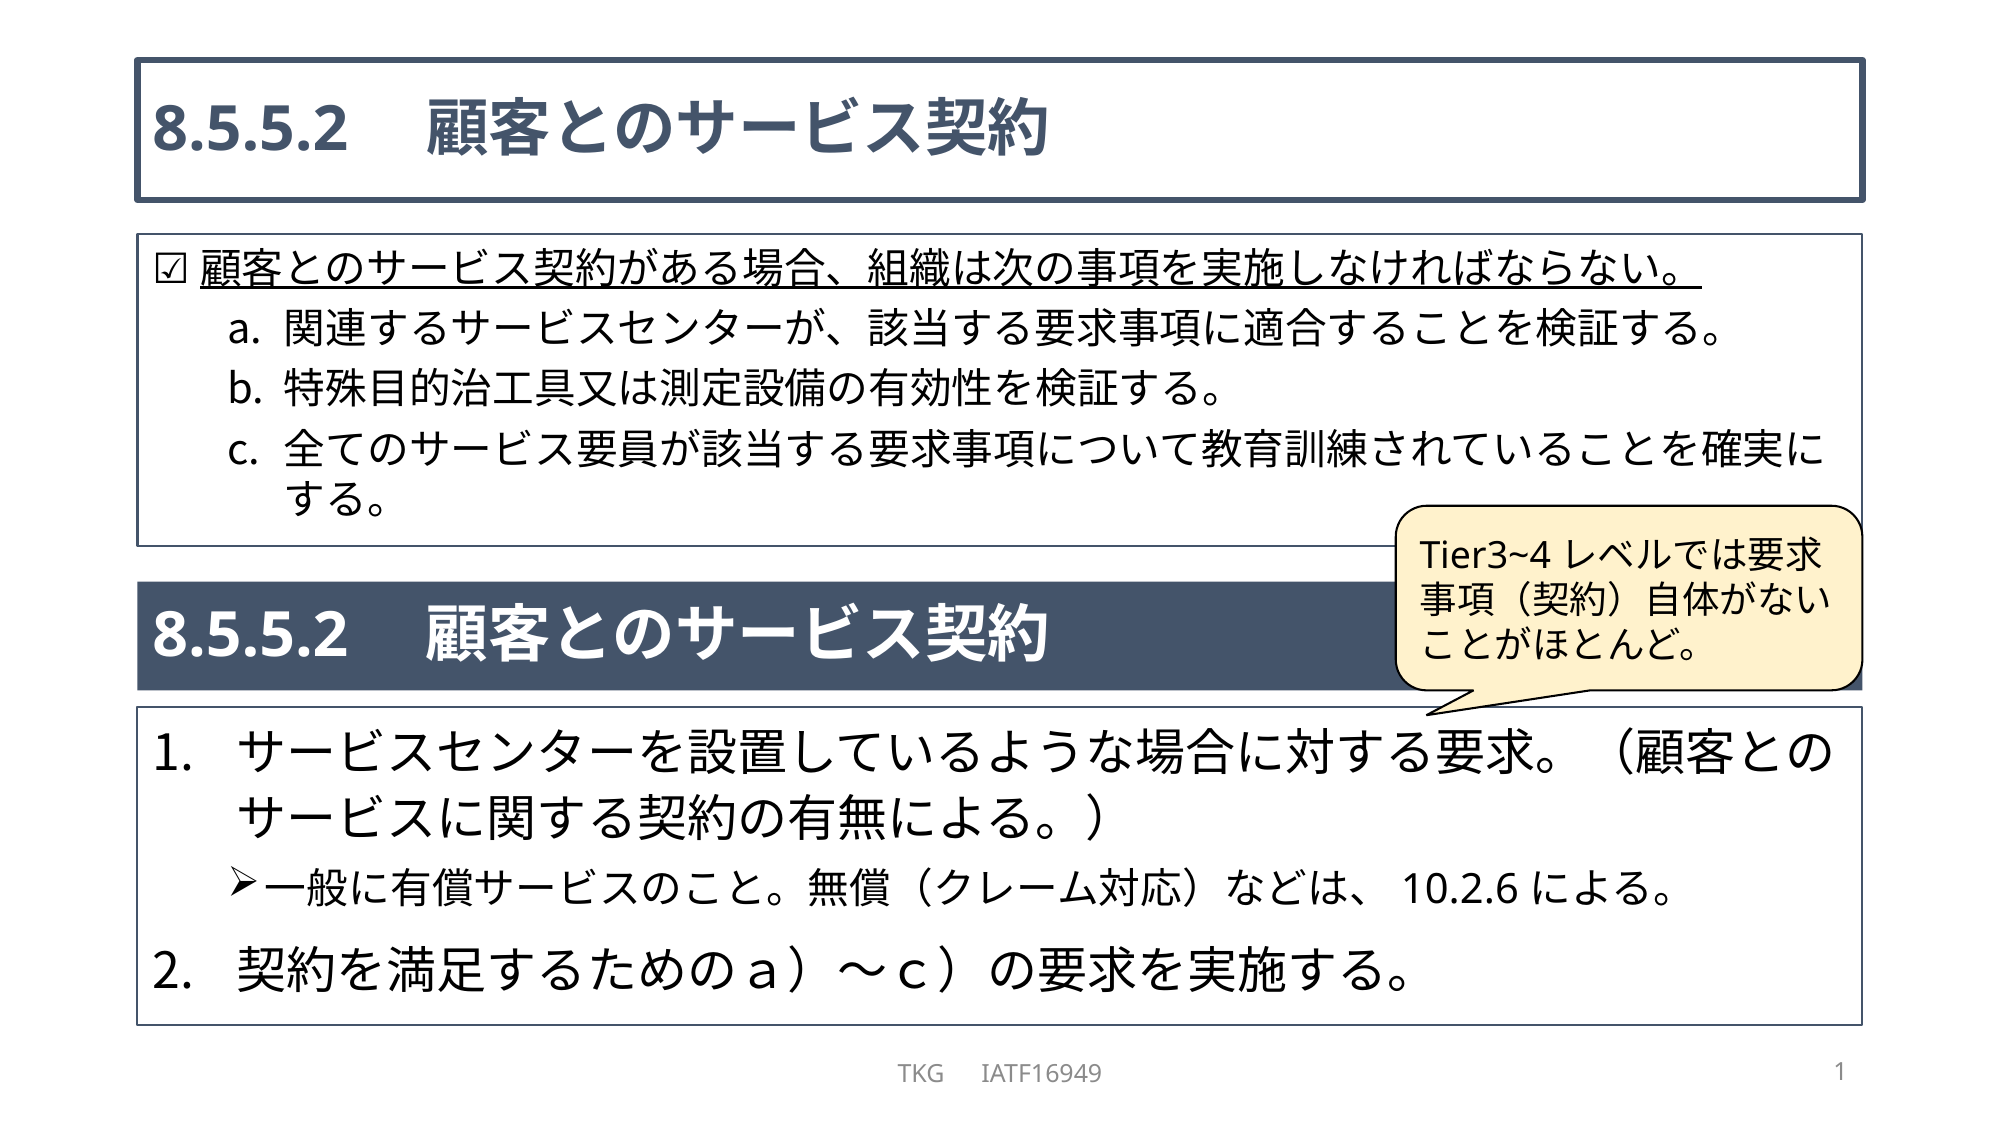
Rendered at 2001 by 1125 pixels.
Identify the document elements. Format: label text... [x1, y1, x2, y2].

text_box 8.5.5.2 顧客とのサービス契約 [137, 581, 1417, 691]
text_box 8.5.5.2 顧客とのサービス契約 [1841, 669, 1863, 691]
footer TKG IATF16949 [662, 1042, 1338, 1103]
list ☑顧客とのサービス契約がある場合、組織は次の事項を実施しなければならない。 関連するサービスセンターが、該当する要求事項に適合することを検証する。 特殊目的治工具又は測定設備の有効性を検証する。 全てのサービス要員が該当する要求事項について教育訓練されていることを確実にする。 [137, 233, 1863, 547]
text_box サービスセンターを設置しているような場合に対する要求。（顧客とのサービスに関する契約の有無による。） 一般に有償サービスのこと。無償（クレーム対応）などは、10.2.6による。 契約を満足するためのａ）～ｃ）の要求を実施する。 [137, 706, 1863, 1025]
slide_number 1 [1412, 1042, 1863, 1103]
text_box Tier3~4レベルでは要求事項（契約）自体がないことがほとんど。 [1394, 504, 1864, 717]
title 8.5.5.2 顧客とのサービス契約 [137, 59, 1863, 200]
